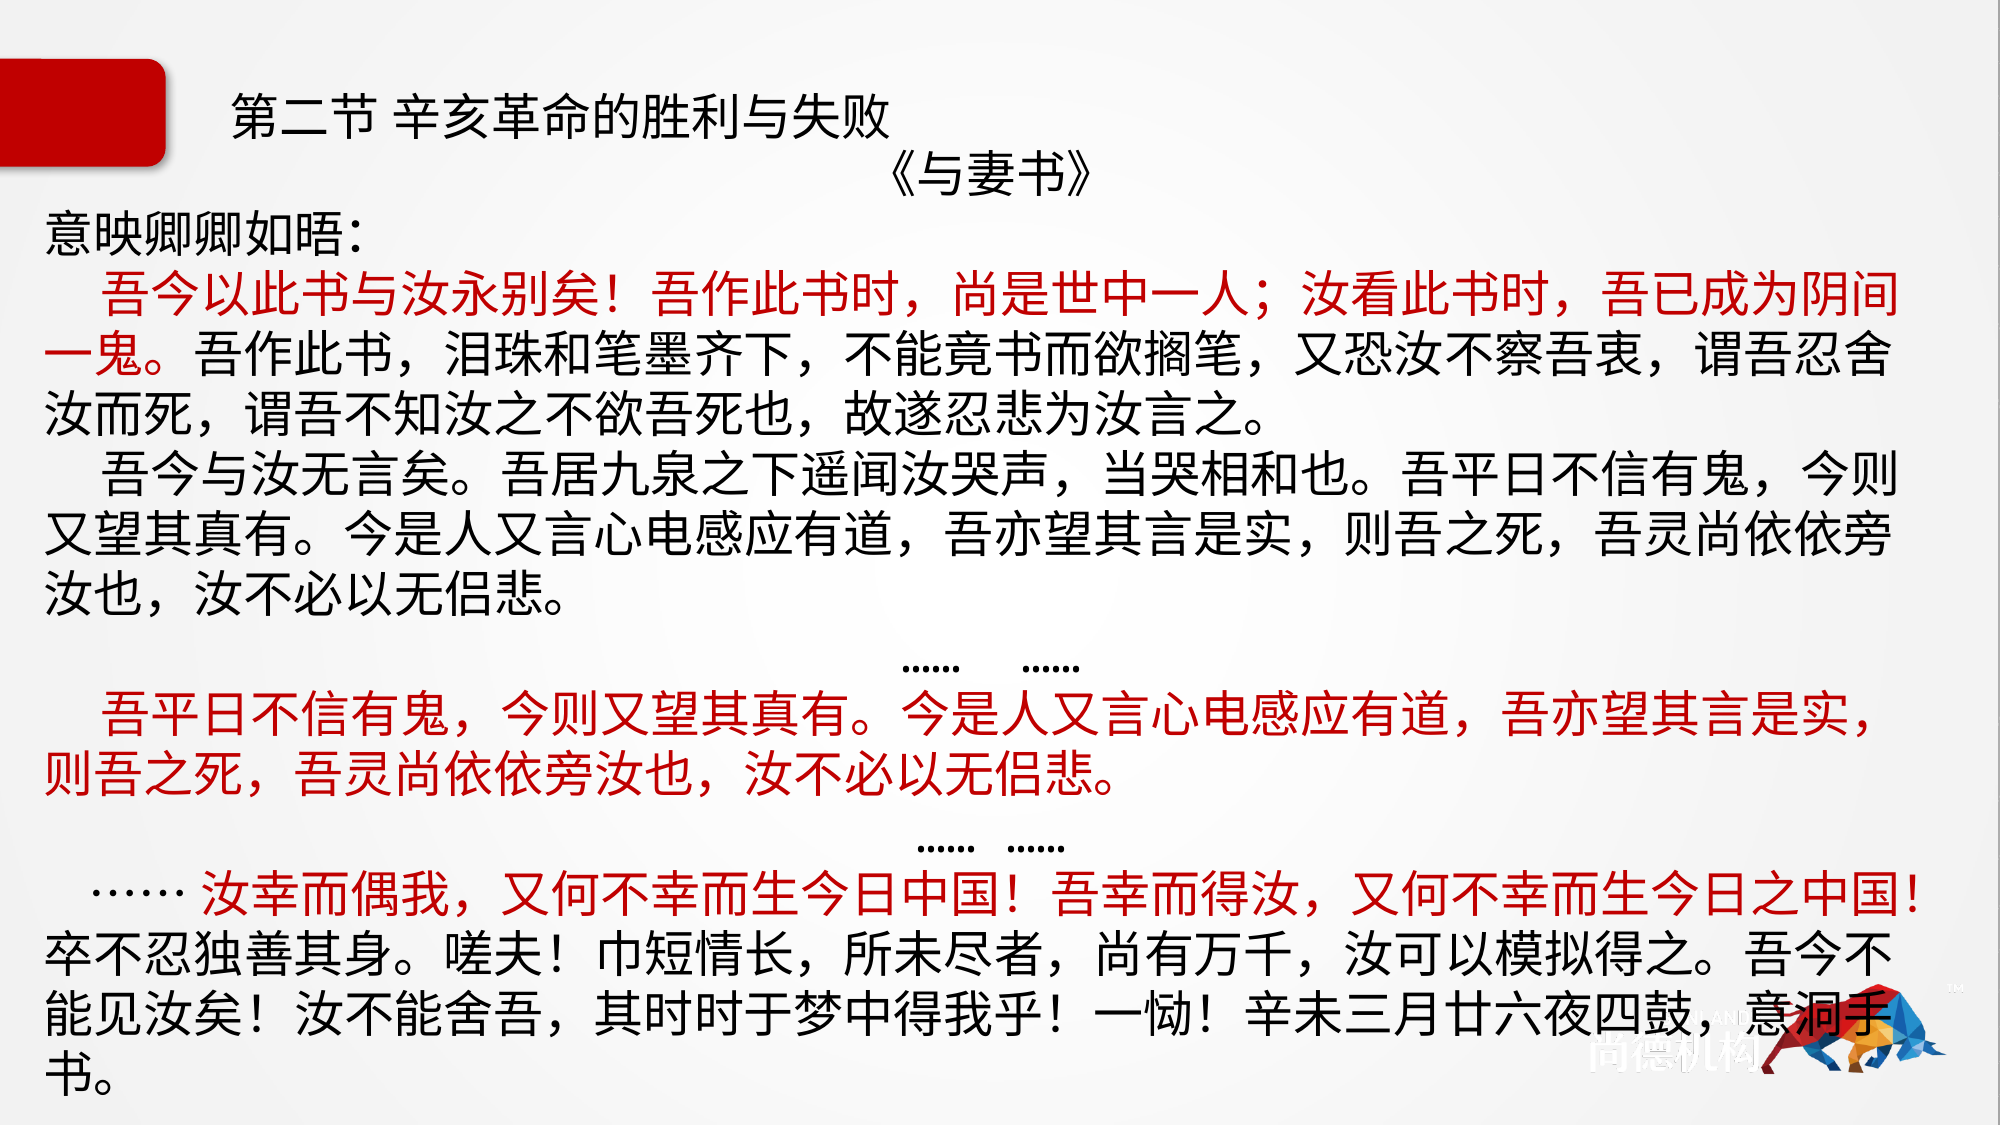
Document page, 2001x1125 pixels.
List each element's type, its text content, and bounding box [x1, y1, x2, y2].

text_box 《与妻书》 意映卿卿如晤： 吾今以此书与汝永别矣！吾作此书时，尚是世中一人；汝看此书时，吾已成为阴间一鬼。吾作此书，泪珠和笔墨齐下，不能竟书而欲搁笔，又恐汝不察吾衷，谓吾忍舍汝而死，谓吾不知汝之不欲吾死也，故遂忍悲为汝言之。 吾今与汝无言矣。吾居九泉之下遥闻汝哭声，当哭相和也。吾平日不信有鬼，今则又望其真有。今是人又言心电感应有道，吾亦望其言是实，则吾之死，吾灵尚依依旁汝也，汝不必以无侣悲。 …… …… 吾平日不信有鬼，今则又望其真有。今是人又言心电感应有道，吾亦望其言是实，则吾之死，吾灵尚依依旁汝也，汝不必以无侣悲。 …… …… ……汝幸而偶我，又何不幸而生今日中国！吾幸而得汝，又何不幸而生今日之中国！卒不忍独善其身。嗟夫！巾短情长，所未尽者，尚有万千，汝可以模拟得之。吾今不能见汝矣！汝不能舍吾，其时时于梦中得我乎！一恸！辛未三月廿六夜四鼓，意洞手书。 [29, 135, 1954, 1111]
picture [0, 0, 2001, 1125]
title 第二节 辛亥革命的胜利与失败 [214, 74, 1887, 135]
